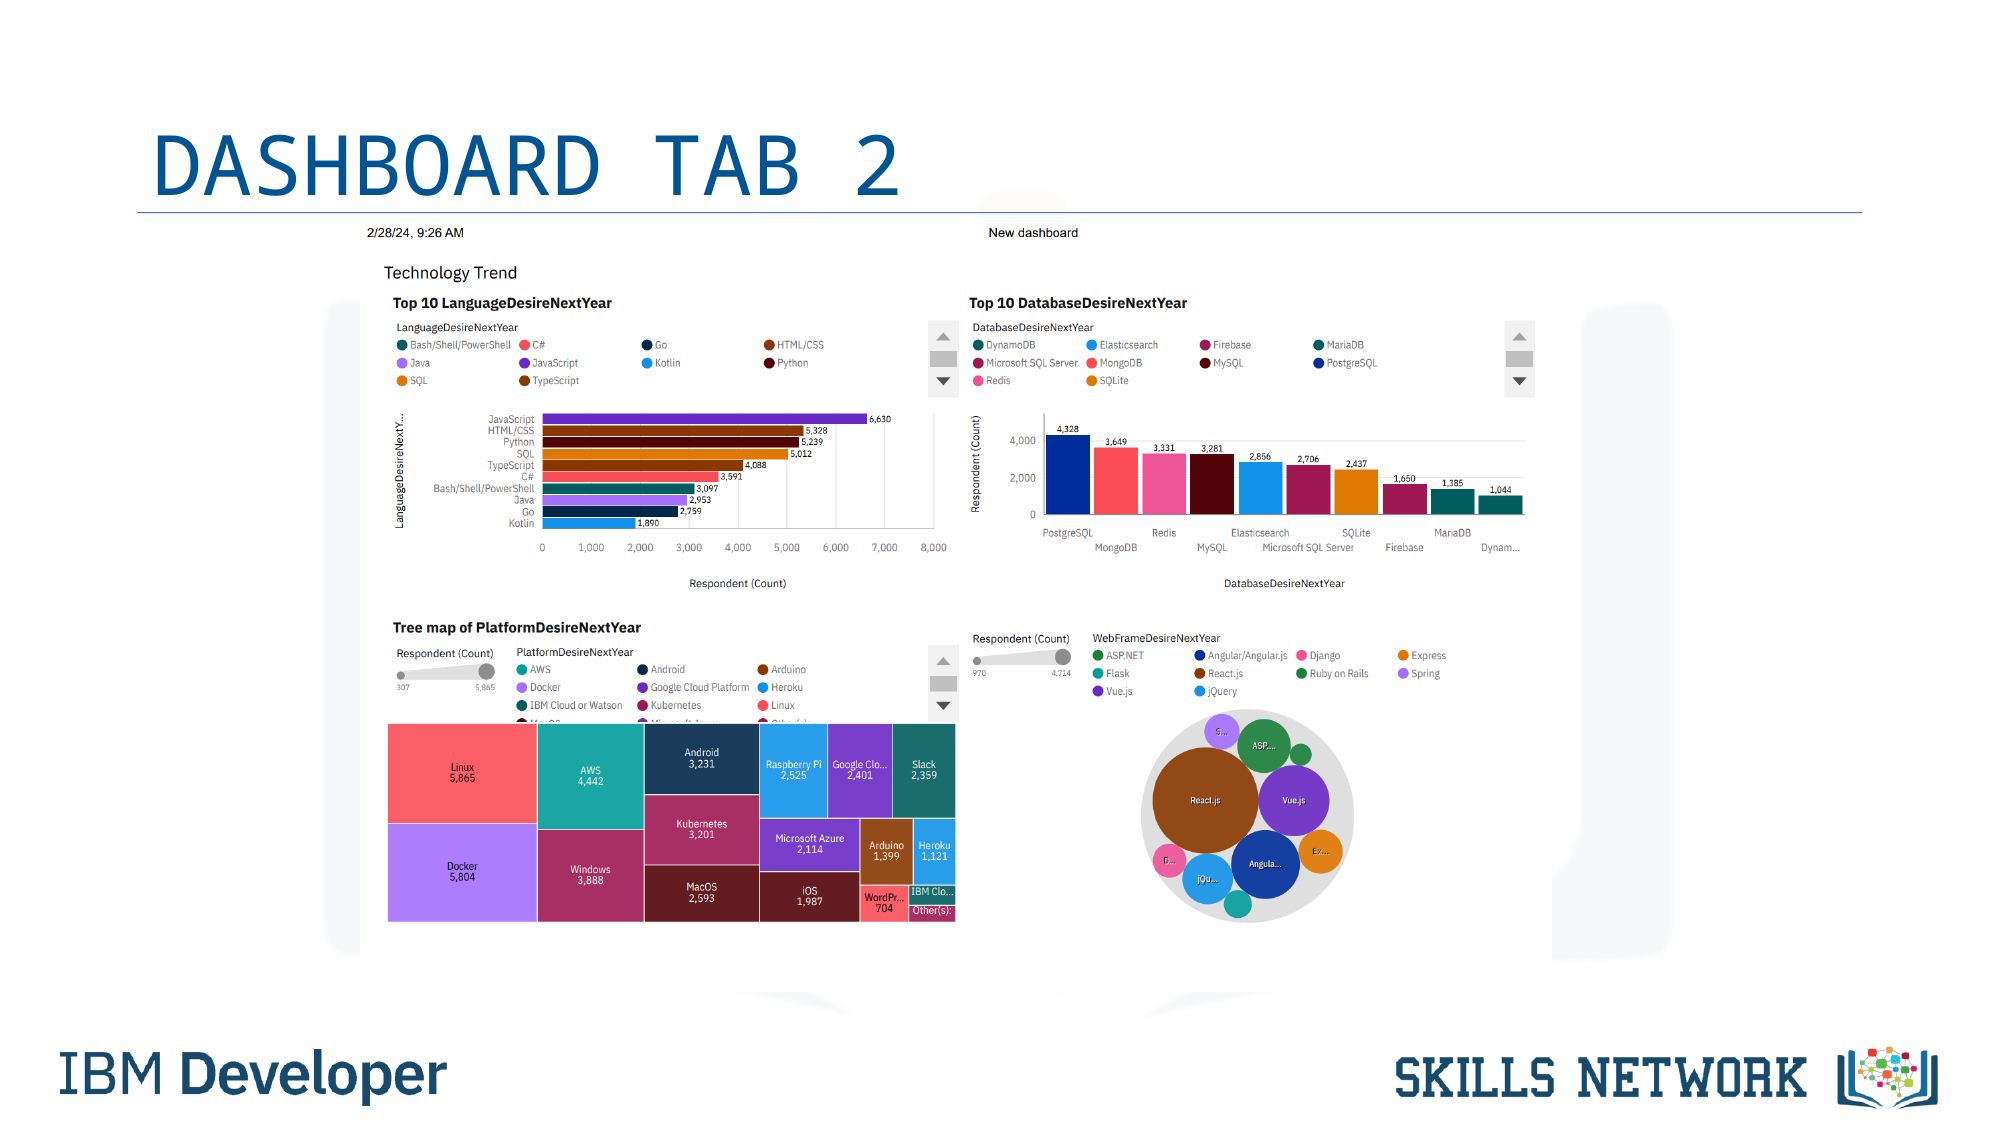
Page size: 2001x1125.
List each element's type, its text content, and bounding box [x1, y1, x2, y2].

title DASHBOARD TAB 2 [137, 59, 1863, 278]
picture [55, 1045, 459, 1108]
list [360, 219, 1552, 992]
picture [1390, 1045, 1945, 1111]
